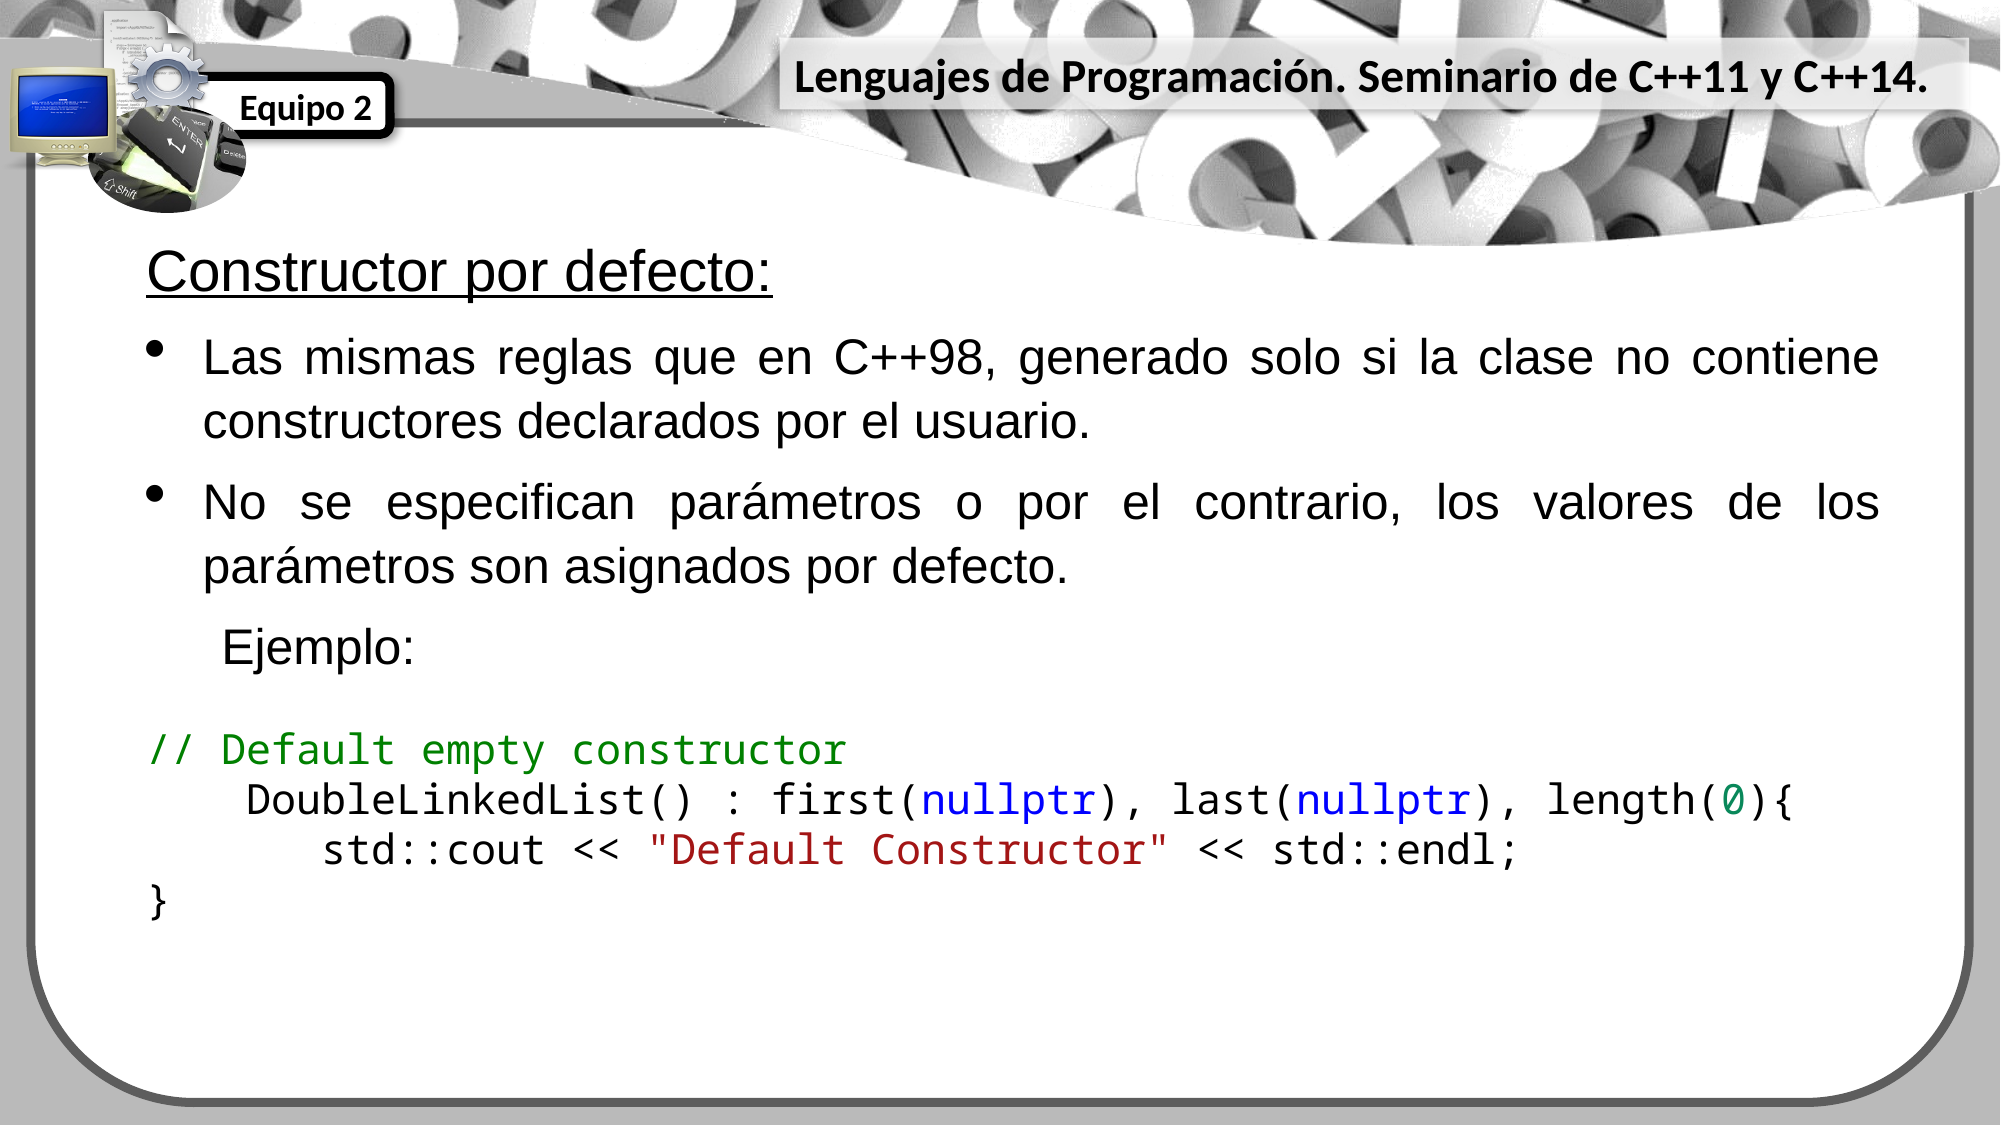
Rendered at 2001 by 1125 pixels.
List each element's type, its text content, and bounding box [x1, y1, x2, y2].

text_box // Default empty constructor DoubleLinkedList() : first(nullptr), last(nullptr), length(0){ std::cout << "Default Constructor" << std::endl; } [131, 715, 1831, 1081]
text_box Constructor por defecto: Las mismas reglas que en C++98, generado solo si la clase no contiene constructores declarados por el usuario. No se especifican parámetros o por el contrario, los valores de los parámetros son asignados por defecto. Ejemplo: [131, 221, 1896, 682]
picture [0, 0, 2001, 246]
